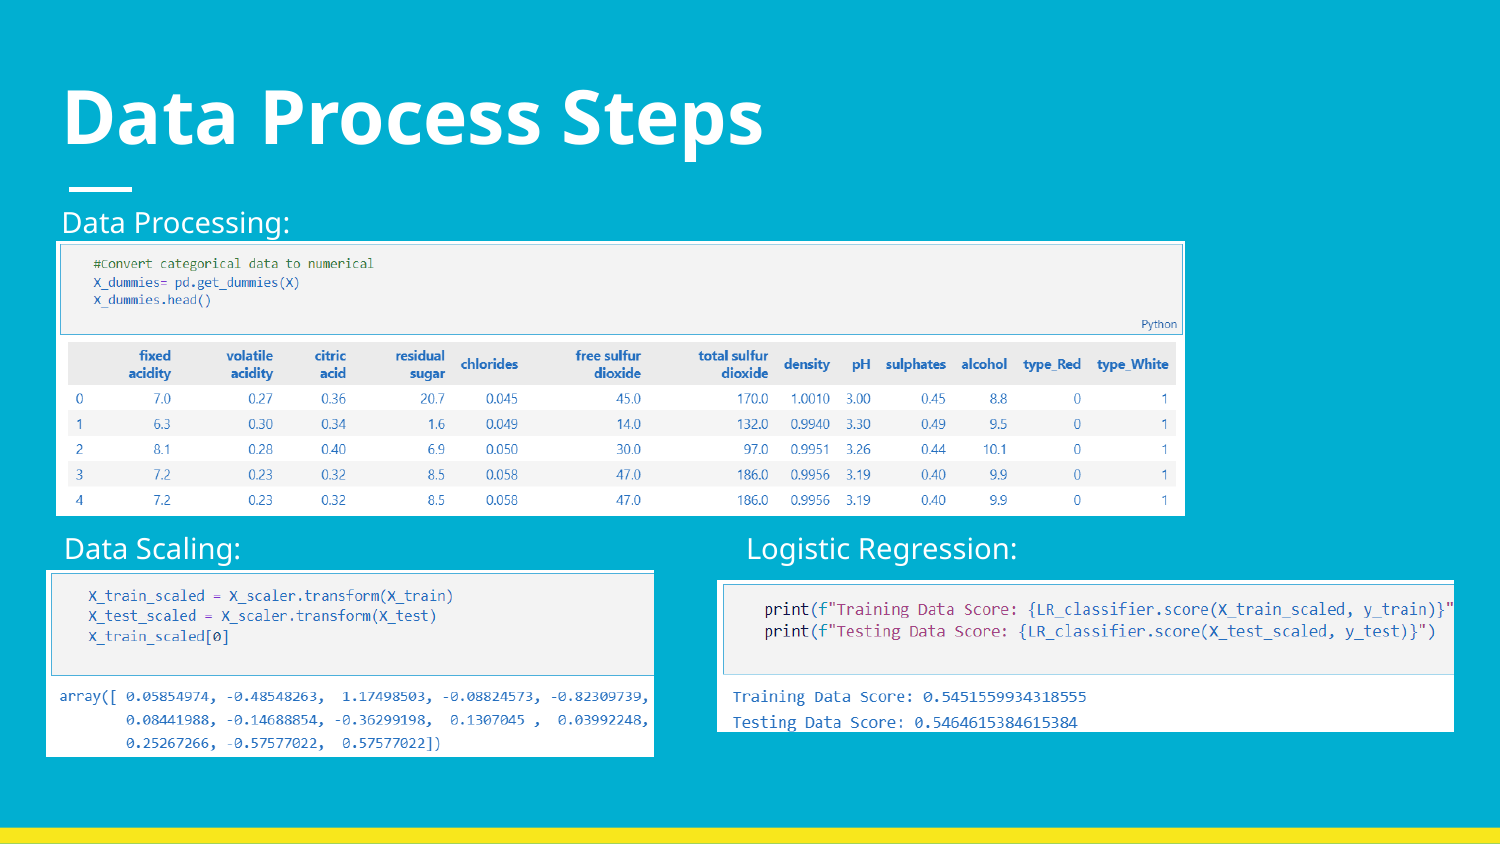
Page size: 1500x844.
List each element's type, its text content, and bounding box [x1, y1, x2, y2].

picture [46, 569, 655, 757]
text_box Data Scaling: [49, 514, 479, 568]
picture [55, 241, 1185, 517]
title Data Process Steps [46, 14, 1194, 215]
picture [717, 580, 1454, 732]
text_box Data Processing: [46, 189, 536, 254]
text_box Logistic Regression: [731, 525, 1112, 578]
